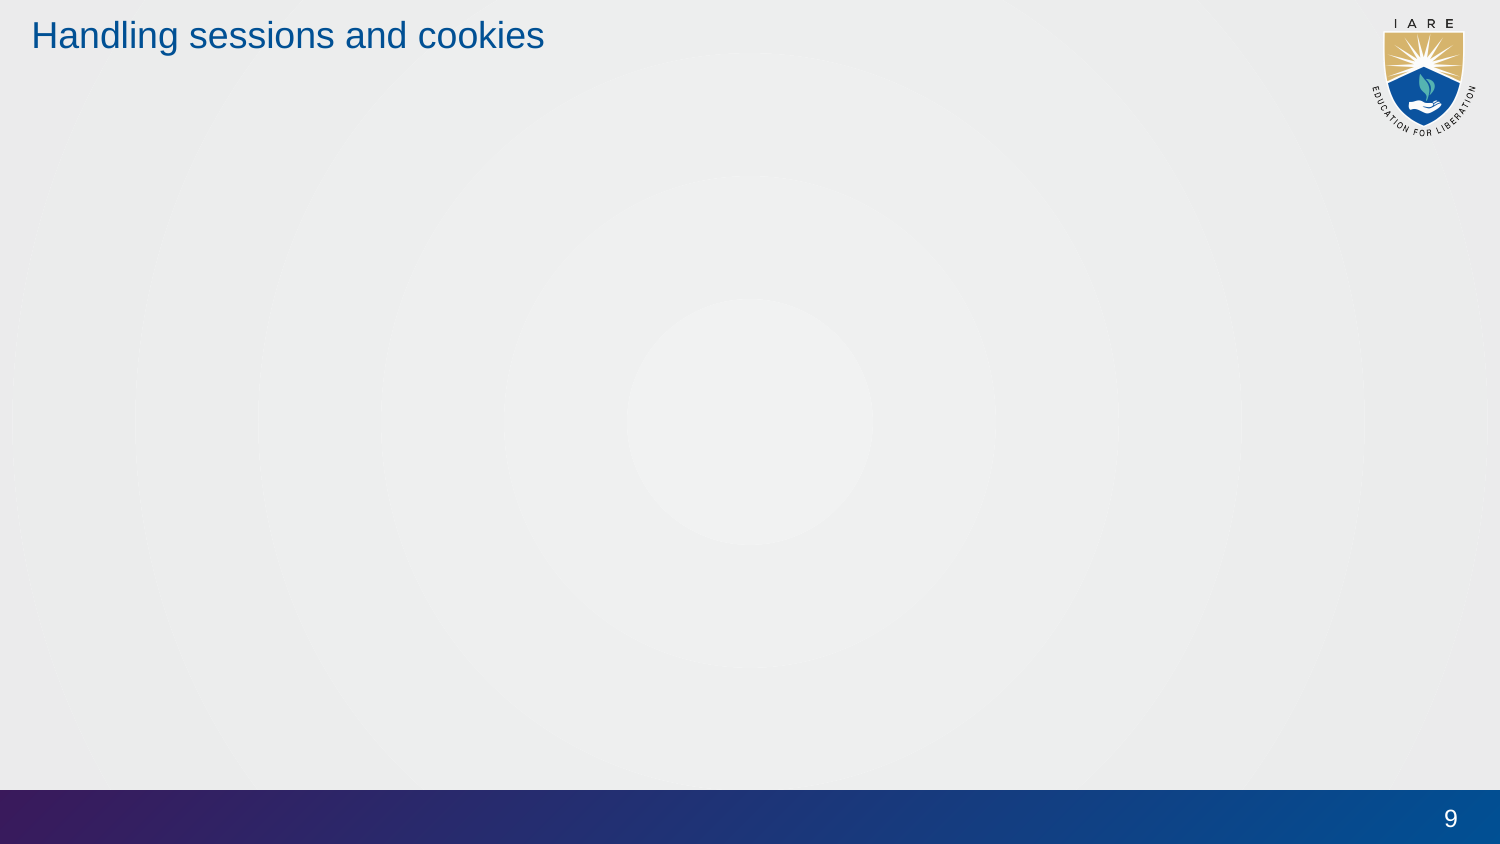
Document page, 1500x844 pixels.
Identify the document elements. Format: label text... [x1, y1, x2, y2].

title Handling sessions and cookies [31, 17, 1340, 65]
slide_number 9 [1388, 790, 1474, 844]
picture [1372, 19, 1490, 138]
